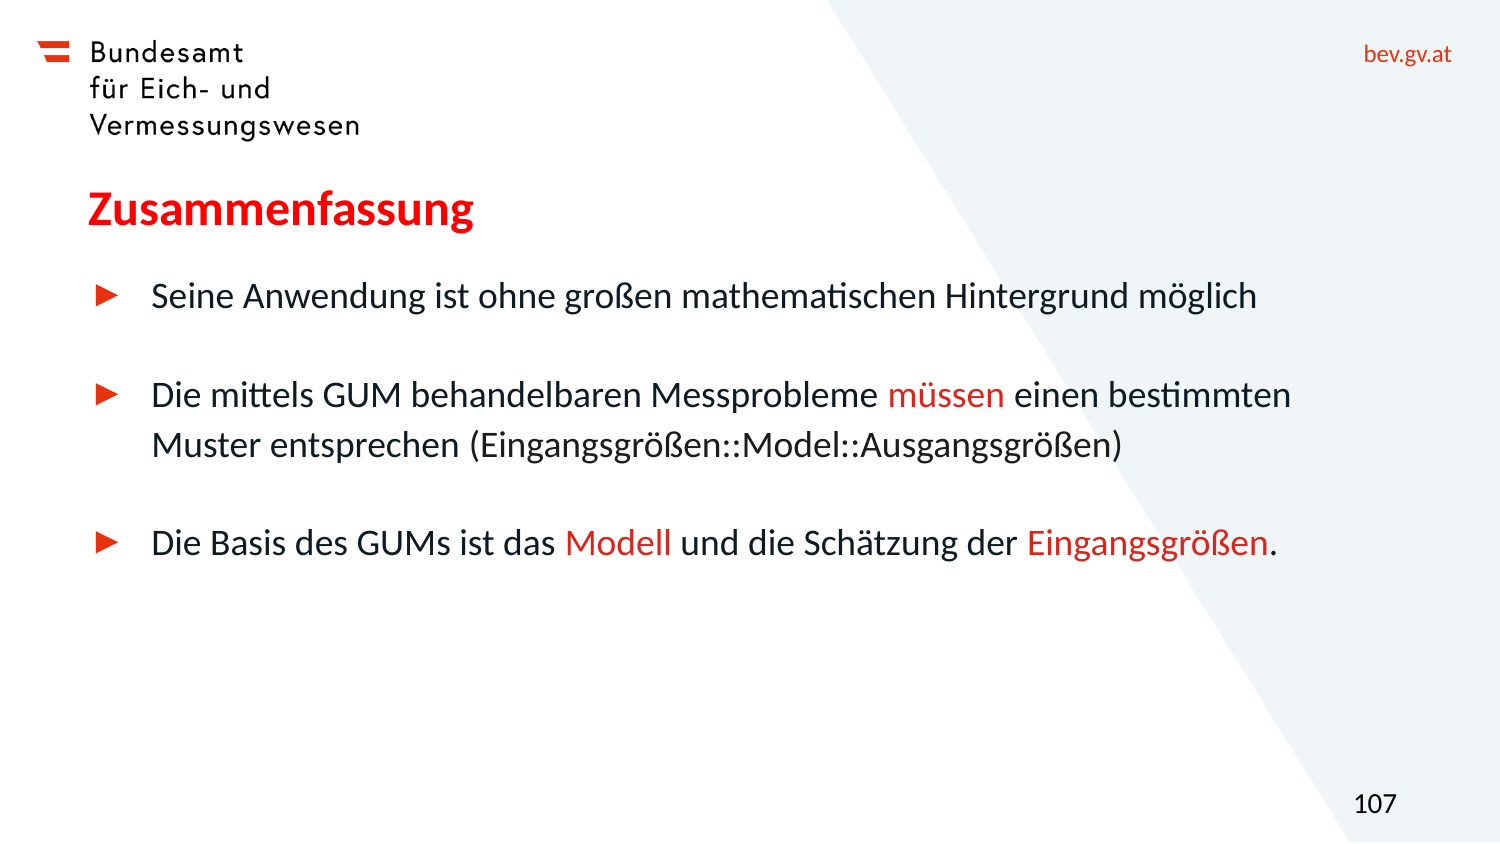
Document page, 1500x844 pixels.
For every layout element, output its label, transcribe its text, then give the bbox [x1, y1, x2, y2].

title Zusammenfassung [88, 173, 1398, 266]
slide_number 107 [1263, 785, 1398, 819]
list Seine Anwendung ist ohne großen mathematischen Hintergrund möglich Die mittels GUM behandelbaren Messprobleme müssen einen bestimmten Muster entsprechen (Eingangsgrößen::Model::Ausgangsgrößen) Die Basis des GUMs ist das Modell und die Schätzung der Eingangsgrößen. [88, 266, 1398, 756]
picture [0, 0, 1500, 842]
